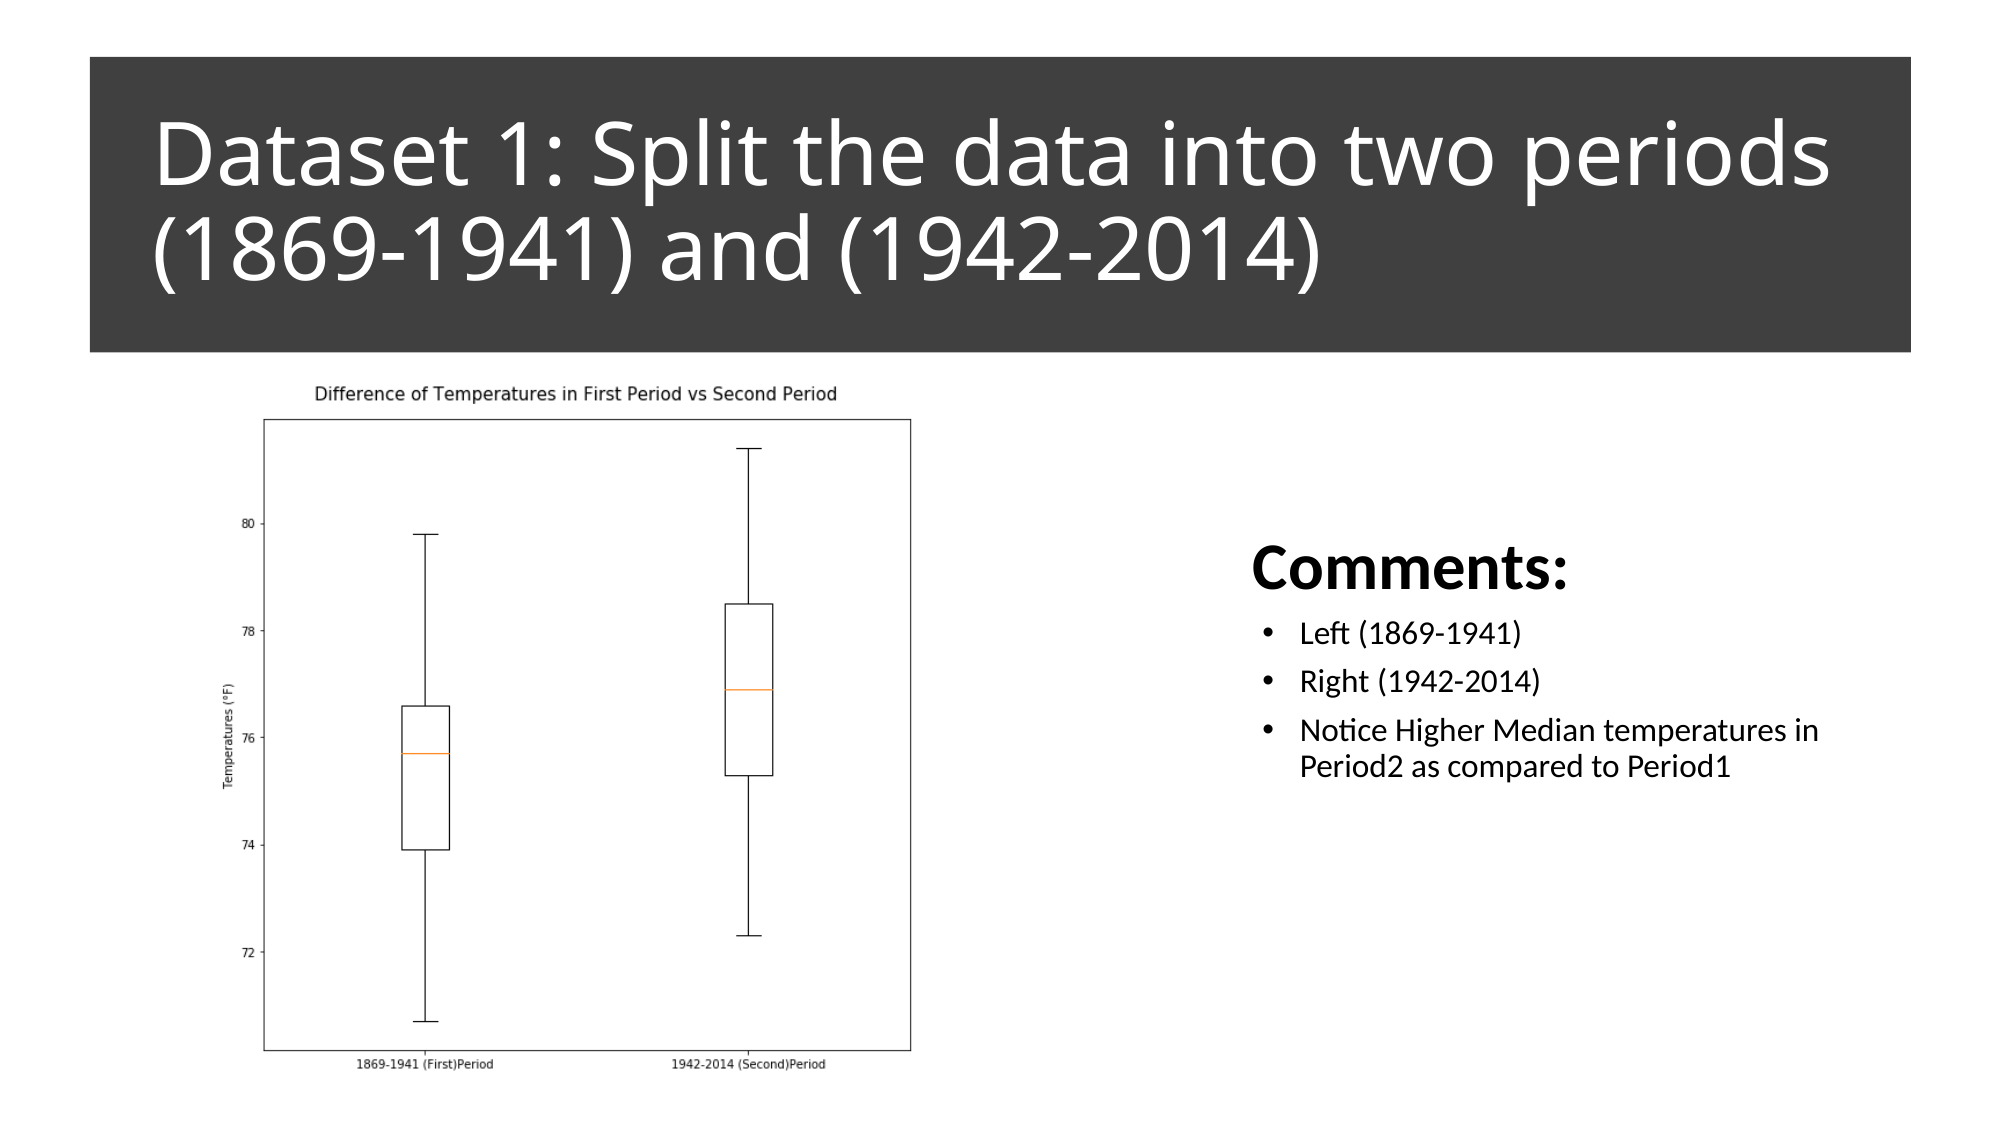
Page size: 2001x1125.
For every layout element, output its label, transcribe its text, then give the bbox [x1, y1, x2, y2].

picture [201, 368, 975, 1093]
text_box [89, 56, 1912, 353]
text_box Comments: Left (1869-1941) Right (1942-2014) Notice Higher Median temperatures in Period2 as compared to Period1 [1237, 412, 1862, 1014]
title Dataset 1: Split the data into two periods (1869-1941) and (1942-2014) [137, 96, 1863, 314]
